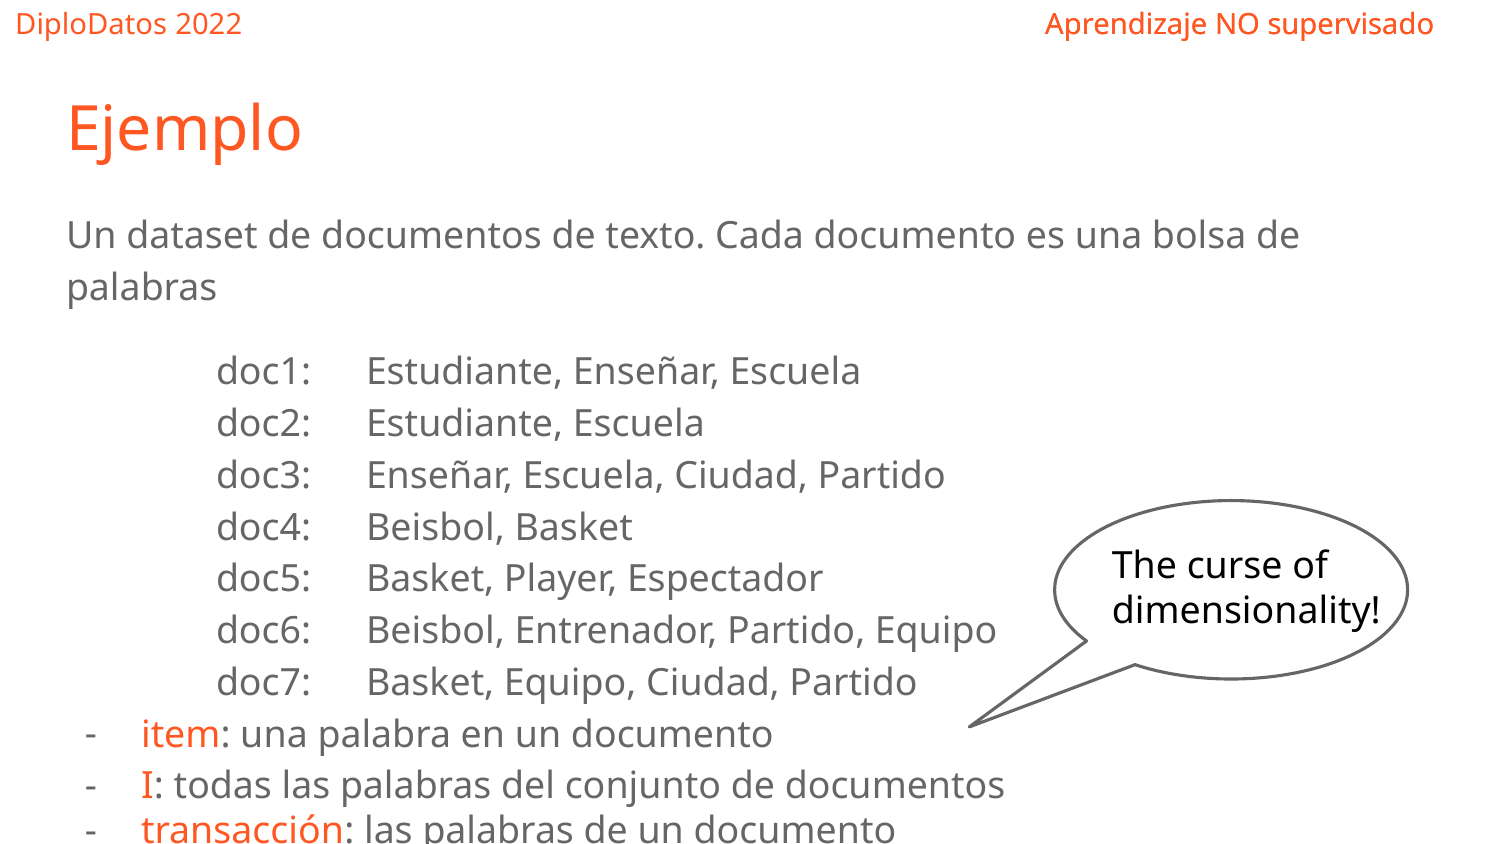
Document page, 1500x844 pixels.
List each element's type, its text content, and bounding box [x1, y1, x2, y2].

text_box The curse of dimensionality! [1096, 526, 1413, 696]
list Un dataset de documentos de texto. Cada documento es una bolsa de palabras doc1: Estudiante, Enseñar, Escuela doc2: Estudiante, Escuela doc3: Enseñar, Escuela, Ciudad, Partido doc4: Beisbol, Basket doc5: Basket, Player, Espectador doc6: Beisbol, Entrenador, Partido, Equipo doc7: Basket, Equipo, Ciudad, Partido item: una palabra en un documento I: todas las palabras del conjunto de documentos transacción: las palabras de un documento [51, 189, 1449, 750]
text_box [1107, 500, 1355, 526]
text_box [969, 532, 1096, 727]
title Ejemplo [51, 72, 1449, 167]
